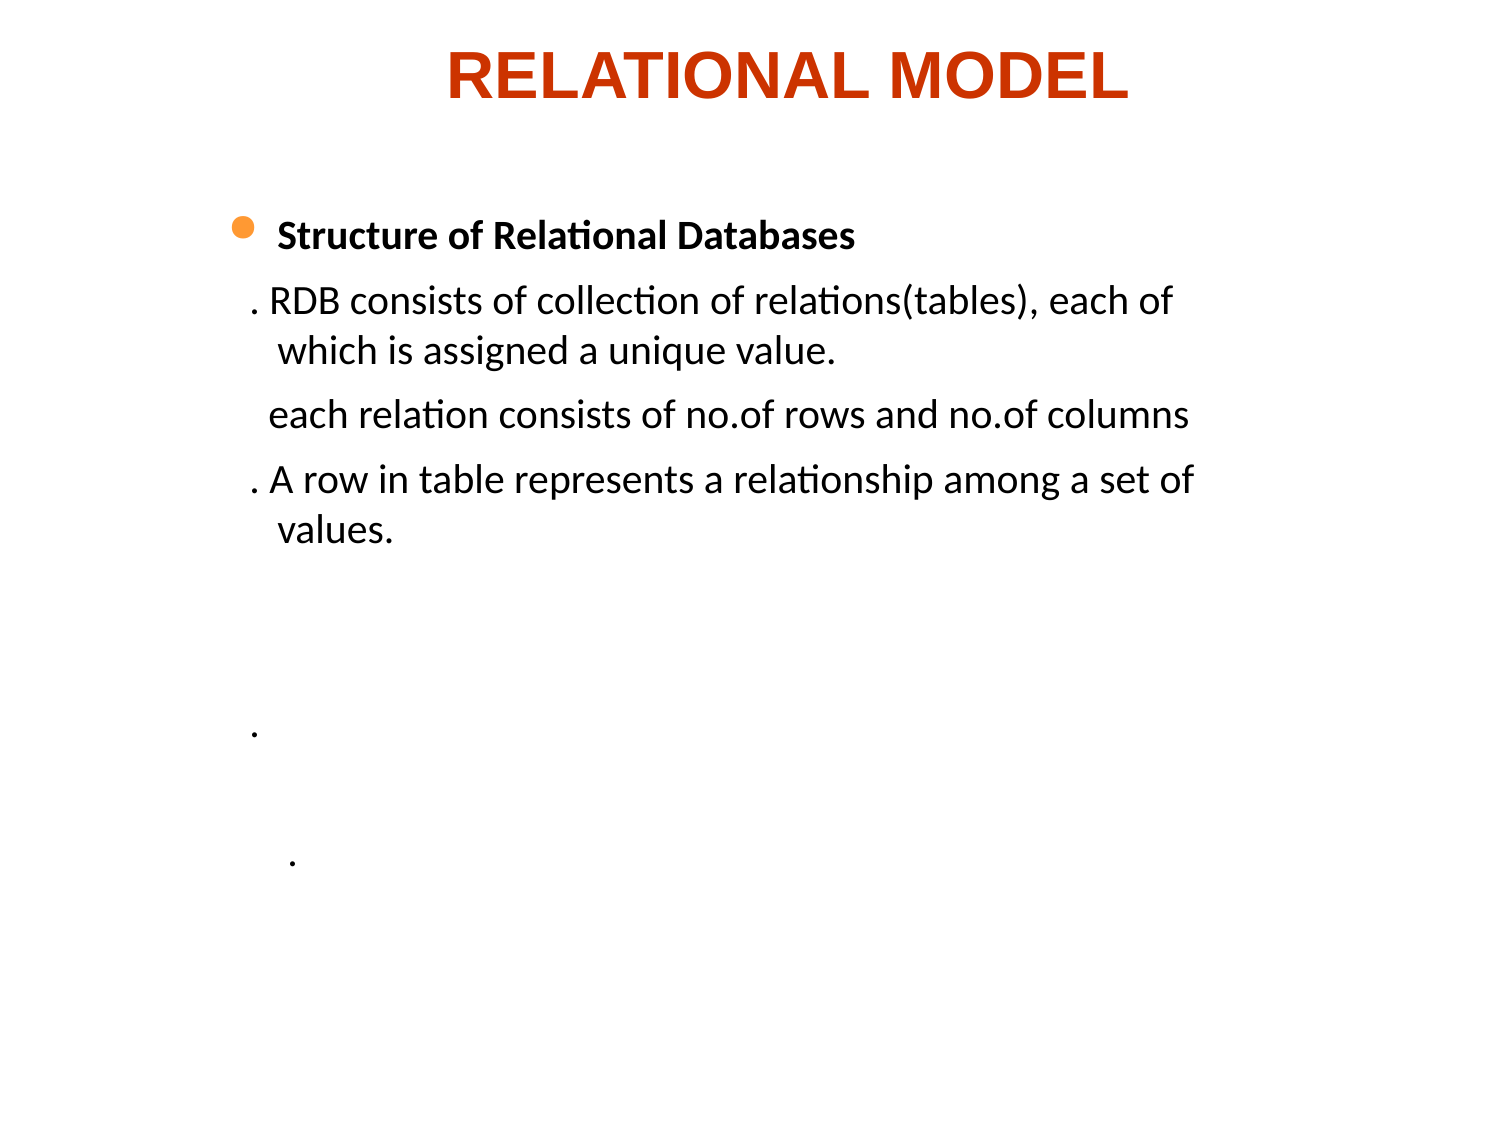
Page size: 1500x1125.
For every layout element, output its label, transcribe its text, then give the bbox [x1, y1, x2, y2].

list Structure of Relational Databases . RDB consists of collection of relations(tables), each of which is assigned a unique value. each relation consists of no.of rows and no.of columns . A row in table represents a relationship among a set of values. . . [140, 200, 1248, 1001]
title RELATIONAL MODEL [125, 18, 1452, 120]
